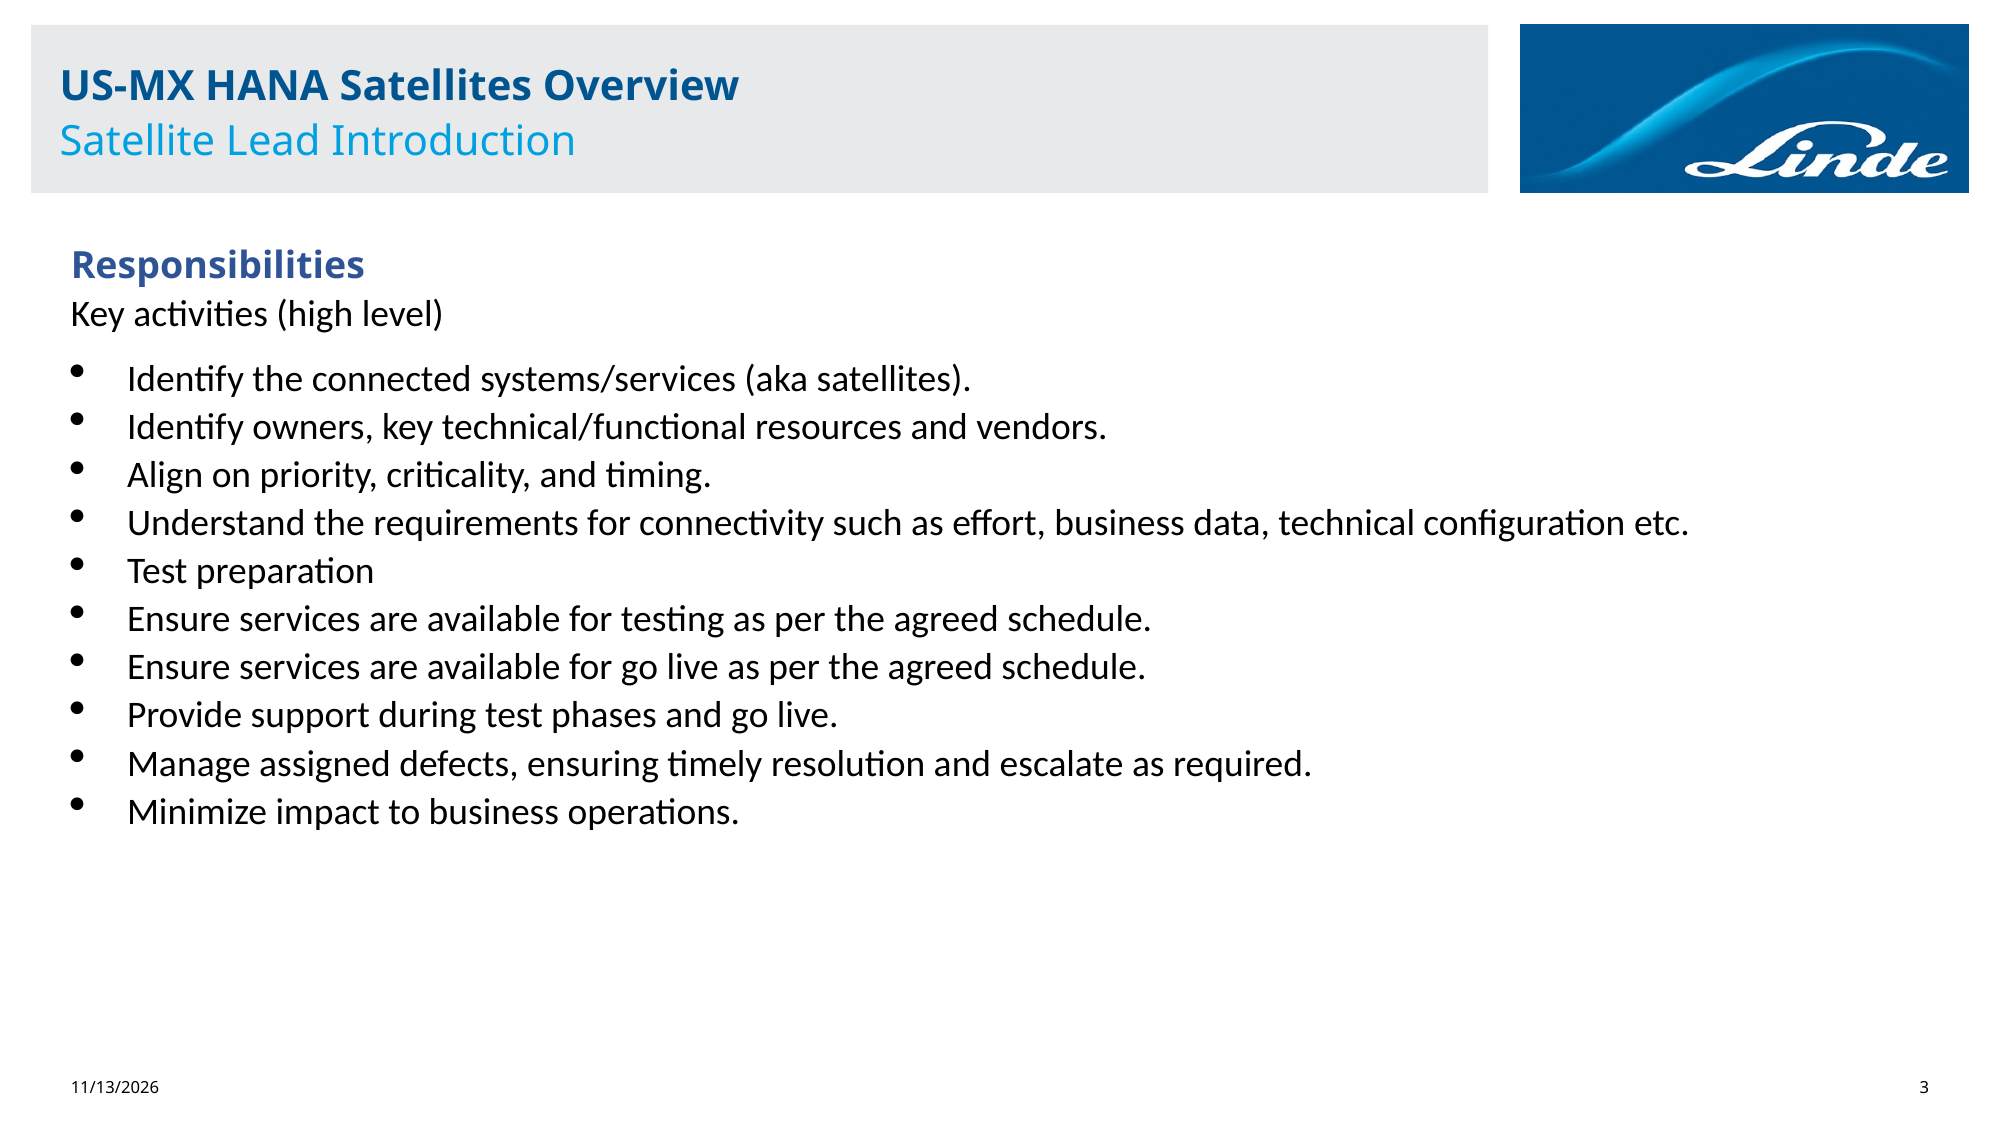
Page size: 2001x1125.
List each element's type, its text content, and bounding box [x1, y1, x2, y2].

title US-MX HANA Satellites Overview Satellite Lead Introduction [31, 24, 1489, 193]
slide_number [70, 1058, 229, 1100]
list Responsibilities Key activities (high level) Identify the connected systems/services (aka satellites). Identify owners, key technical/functional resources and vendors. Align on priority, criticality, and timing. Understand the requirements for connectivity such as effort, business data, technical configuration etc. Test preparation Ensure services are available for testing as per the agreed schedule. Ensure services are available for go live as per the agreed schedule. Provide support during test phases and go live. Manage assigned defects, ensuring timely resolution and escalate as required. Minimize impact to business operations. [70, 237, 1930, 1041]
picture [1520, 24, 1969, 193]
